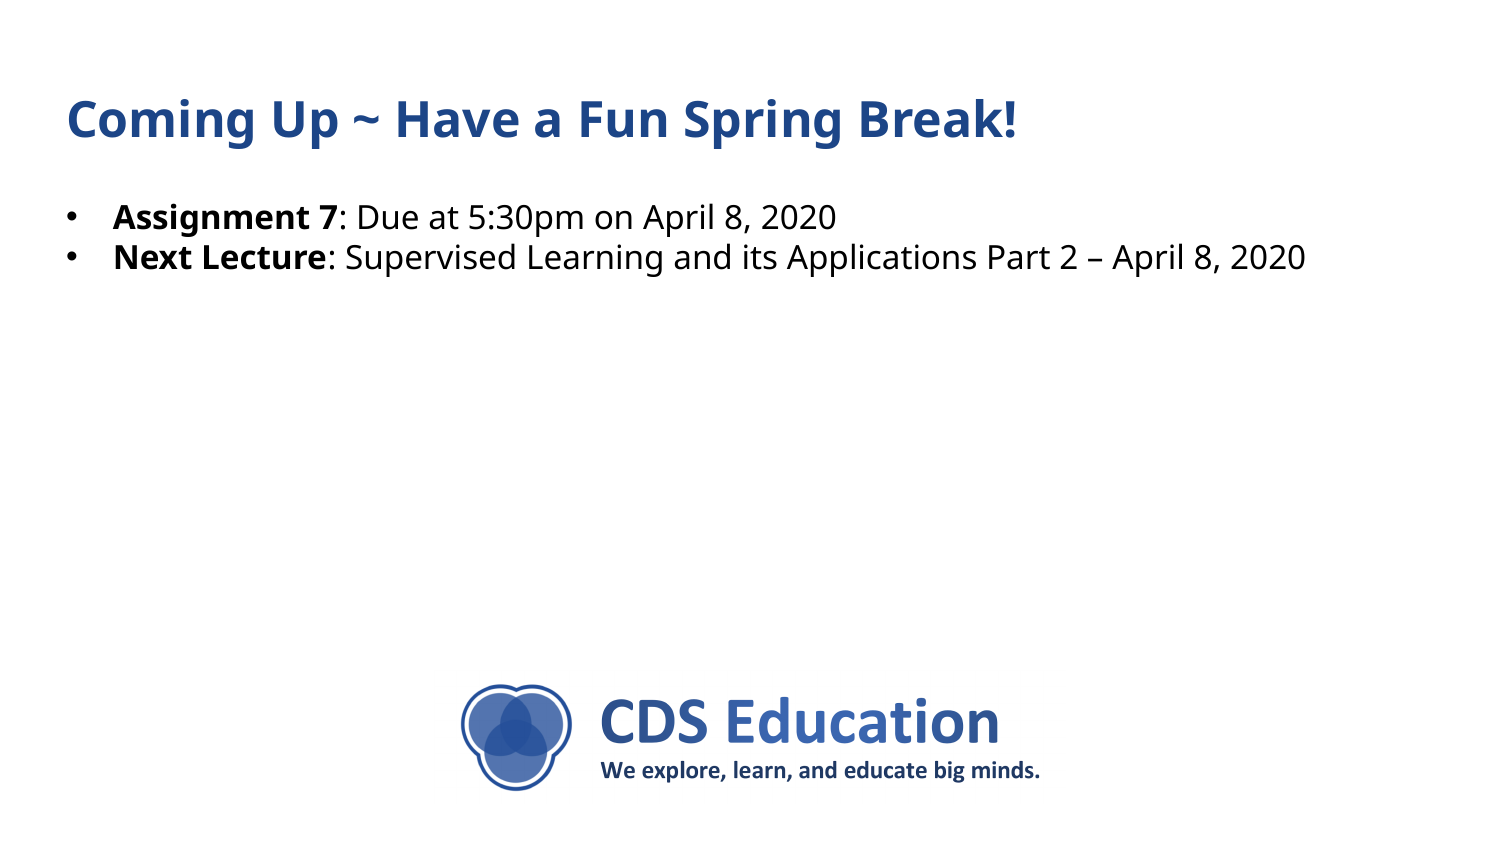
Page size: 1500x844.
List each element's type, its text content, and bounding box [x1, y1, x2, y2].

text_box Assignment 7: Due at 5:30pm on April 8, 2020 Next Lecture: Supervised Learning and its Applications Part 2 – April 8, 2020 [51, 188, 1449, 750]
picture [434, 670, 1066, 805]
text_box Coming Up ~ Have a Fun Spring Break! [51, 72, 1449, 167]
